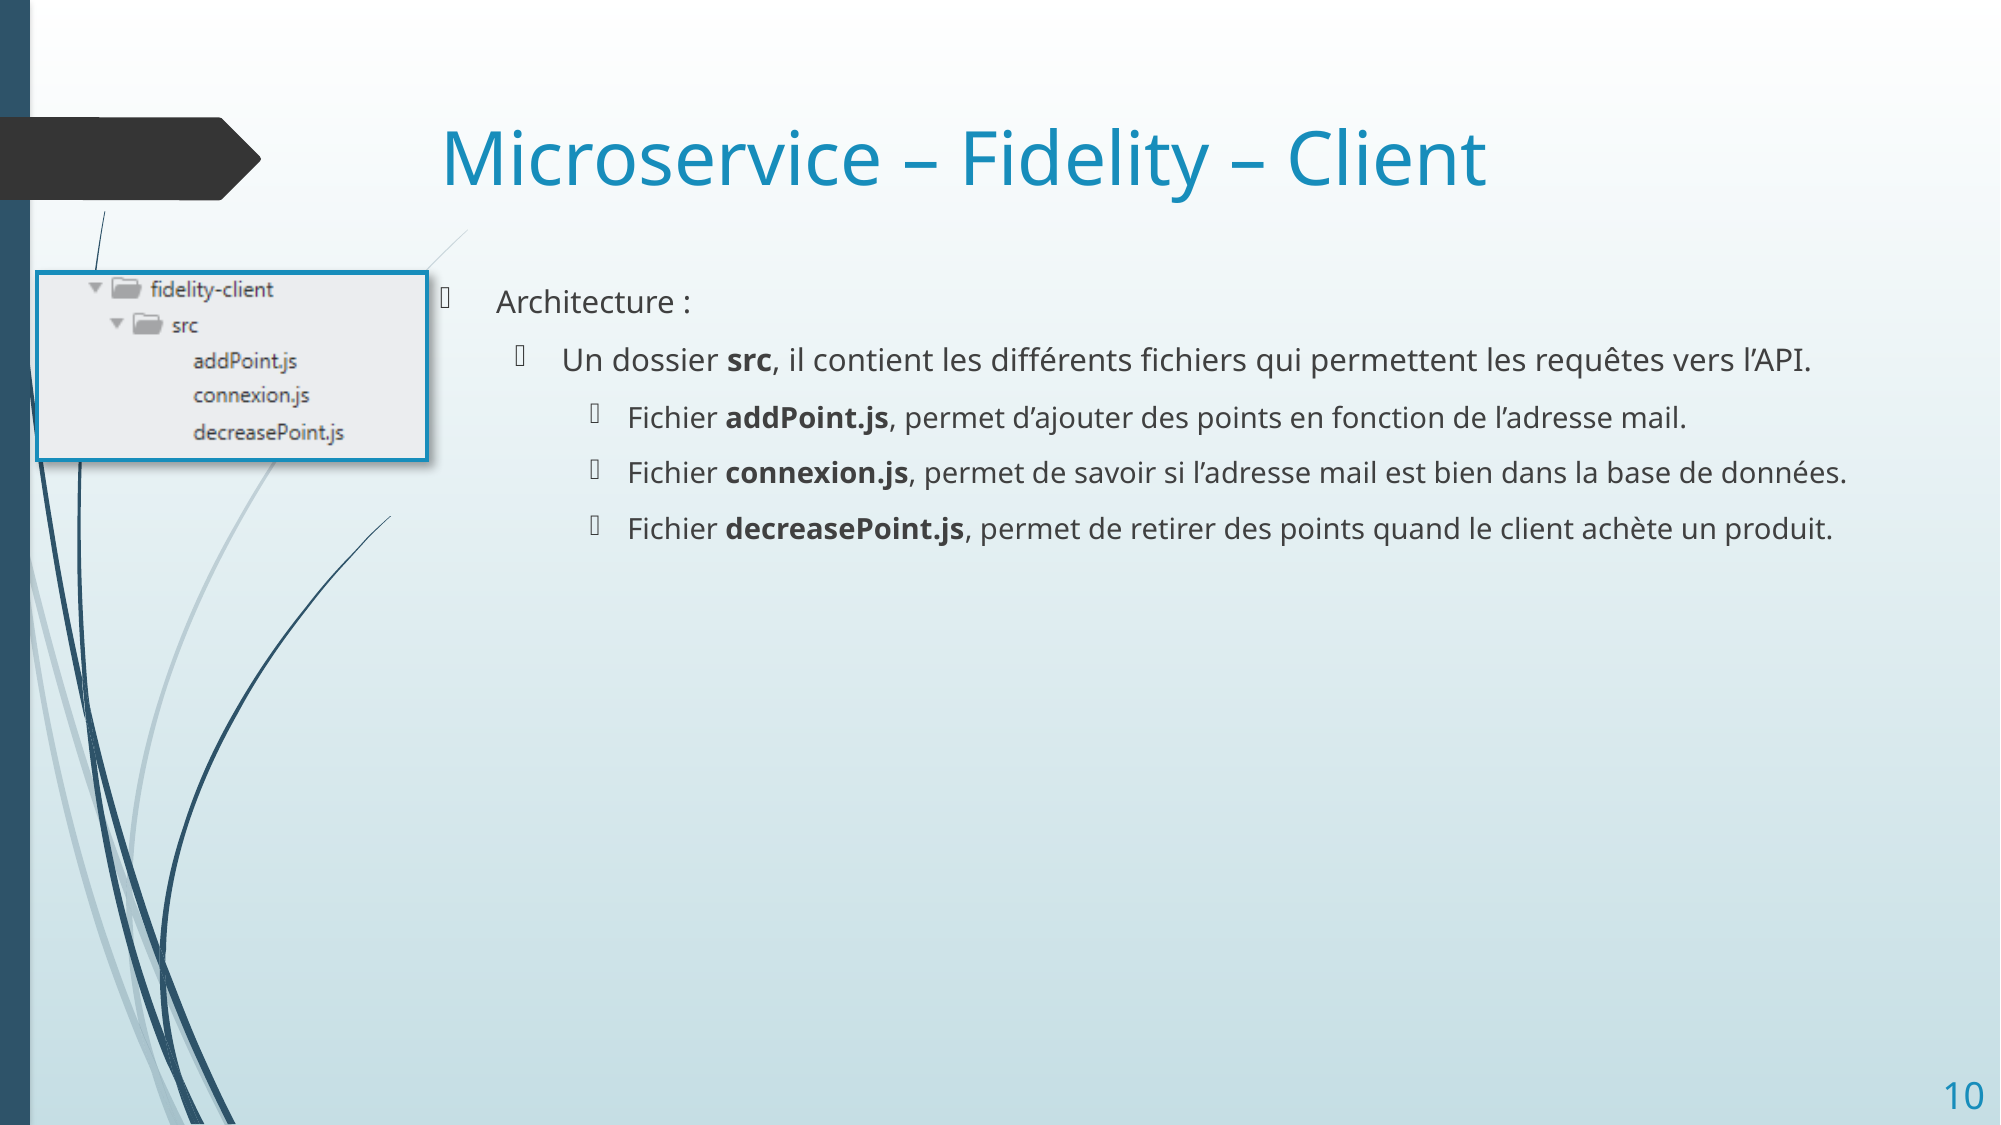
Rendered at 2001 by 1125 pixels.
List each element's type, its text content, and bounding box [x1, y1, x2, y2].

text_box 10 [1927, 1064, 2000, 1125]
list Architecture : Un dossier src, il contient les différents fichiers qui permettent les requêtes vers l’API. Fichier addPoint.js, permet d’ajouter des points en fonction de l’adresse mail. Fichier connexion.js, permet de savoir si l’adresse mail est bien dans la base de données. Fichier decreasePoint.js, permet de retirer des points quand le client achète un produit. [424, 274, 1888, 895]
picture [38, 274, 425, 459]
title Microservice – Fidelity – Client [425, 102, 1888, 274]
